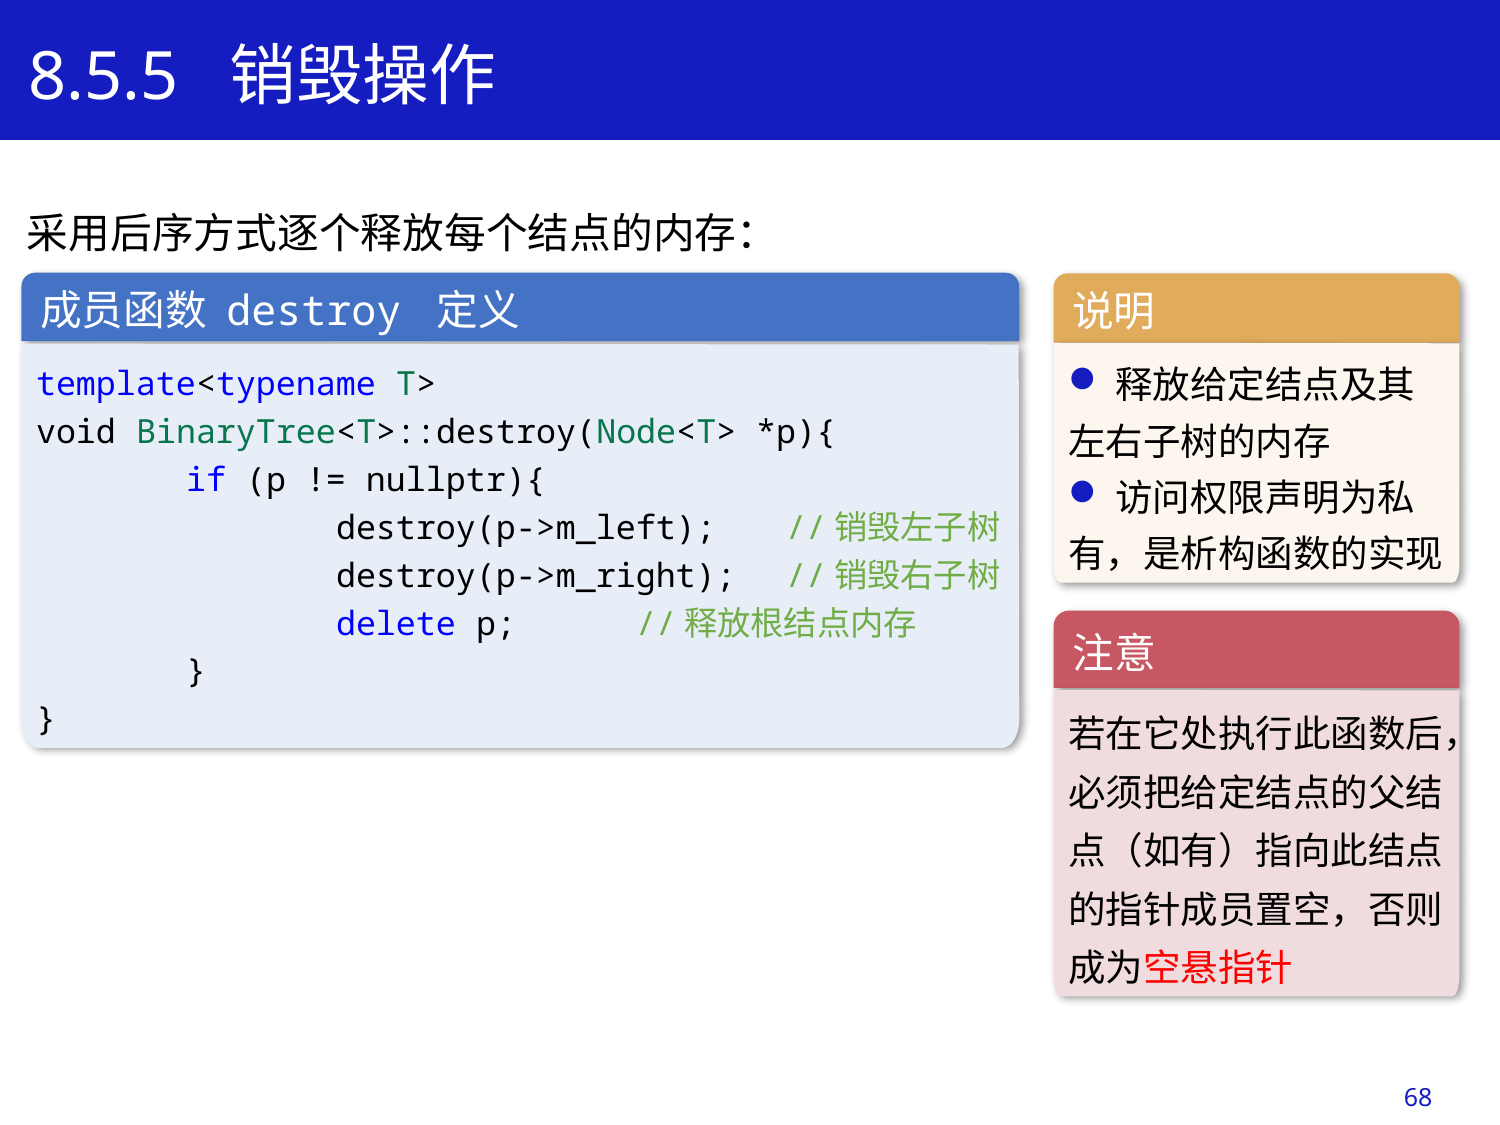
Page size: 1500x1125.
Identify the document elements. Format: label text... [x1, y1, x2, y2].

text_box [21, 272, 1020, 748]
text_box 8.5.5 销毁操作 [13, 25, 1411, 121]
text_box 采用后序方式逐个释放每个结点的内存： [12, 199, 1426, 265]
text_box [1053, 273, 1460, 581]
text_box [1053, 610, 1460, 995]
slide_number 68 [1110, 1068, 1448, 1125]
